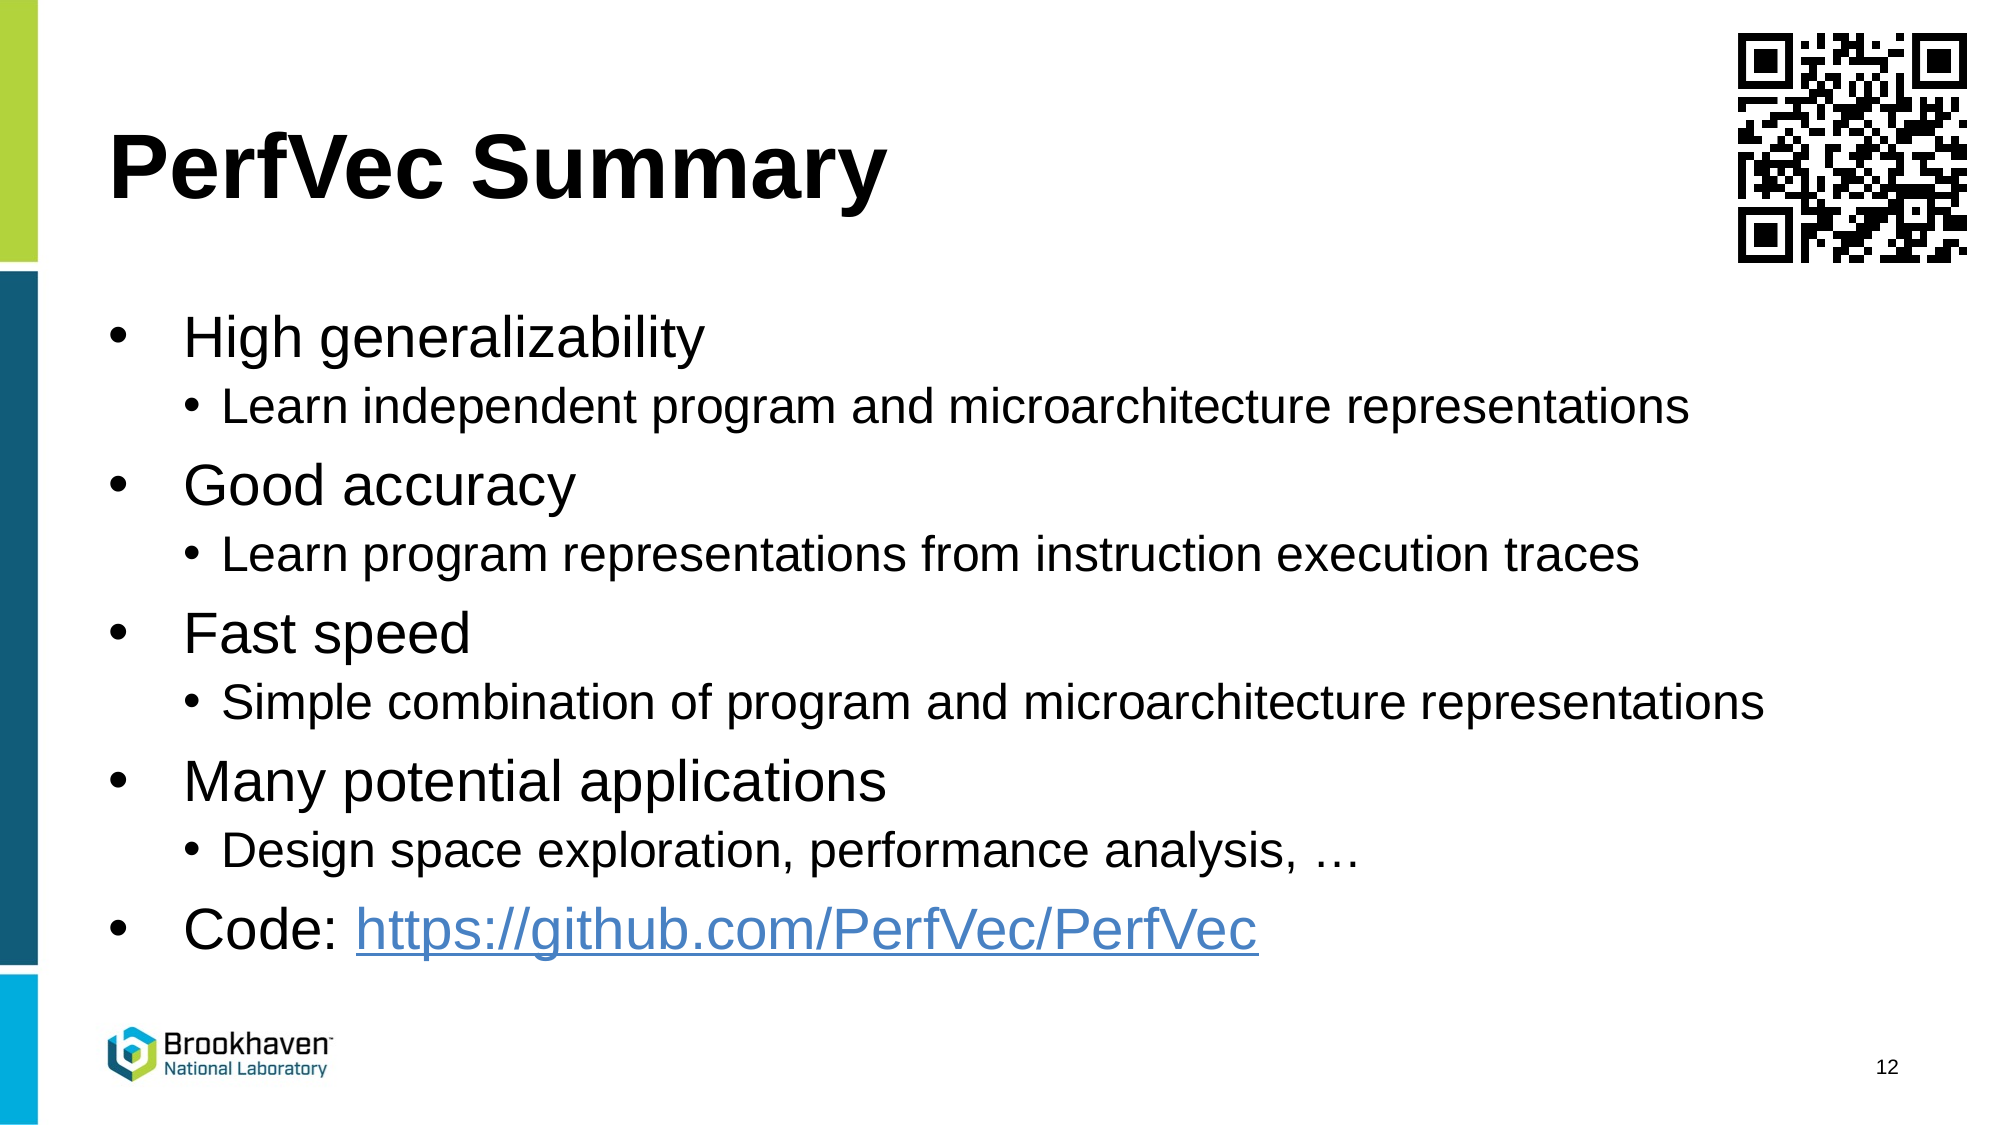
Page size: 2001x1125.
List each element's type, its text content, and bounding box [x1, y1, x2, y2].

title PerfVec Summary [93, 59, 1704, 278]
picture [0, 0, 2001, 1125]
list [1704, 0, 2000, 296]
slide_number 12 [1835, 1036, 1907, 1097]
text_box High generalizability Learn independent program and microarchitecture representations Good accuracy Learn program representations from instruction execution traces Fast speed Simple combination of program and microarchitecture representations Many potential applications Design space exploration, performance analysis, … Code: https://github.com/PerfVec/PerfVec [93, 299, 1907, 990]
